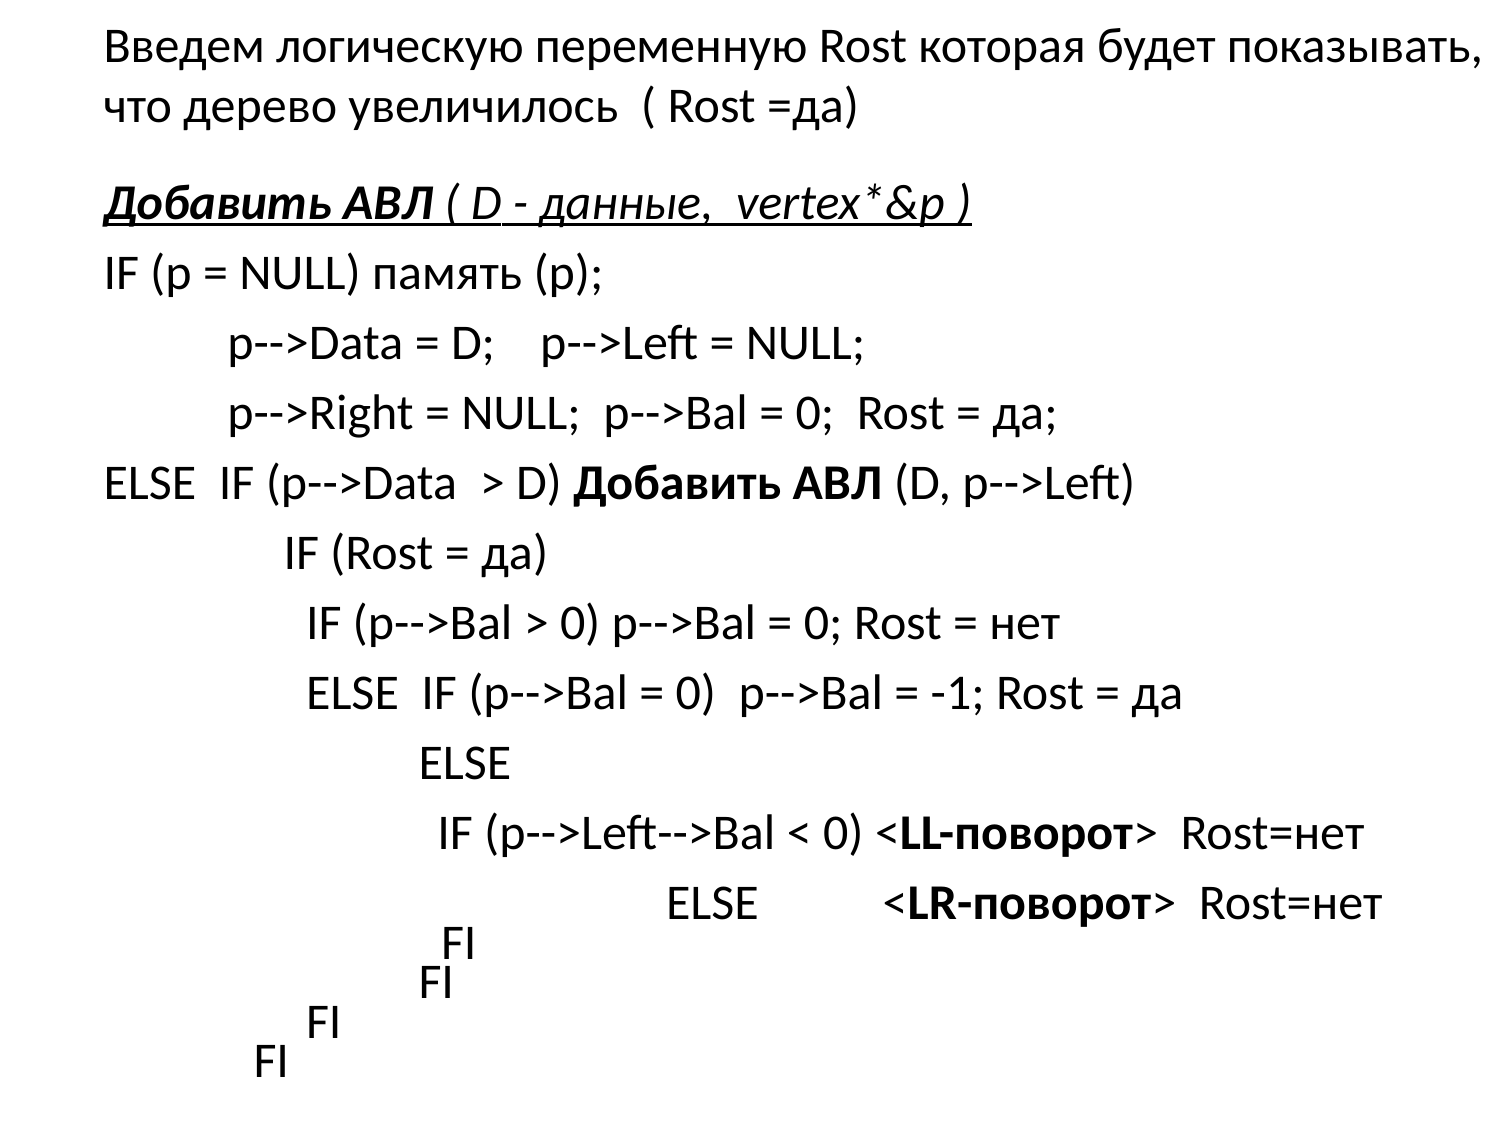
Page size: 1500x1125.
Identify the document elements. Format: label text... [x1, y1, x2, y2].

list Введем логическую переменную Rost которая будет показывать, что дерево увеличилось ( Rost =да) Добавить АВЛ ( D - данные, vertex*&p ) IF (p = NULL) память (p); p-->Data = D; p-->Left = NULL; p-->Right = NULL; p-->Bal = 0; Rost = да; ELSE IF (p-->Data > D) Добавить АВЛ (D, p-->Left) IF (Rost = да) IF (p-->Bal > 0) p-->Bal = 0; Rost = нет ELSE IF (p-->Bal = 0) p-->Bal = -1; Rost = да ELSE IF (p-->Left-->Bal < 0) <LL-поворот> Rost=нет ELSE <LR-поворот> Rost=нет FI FI FI FI [88, 4, 1500, 1111]
